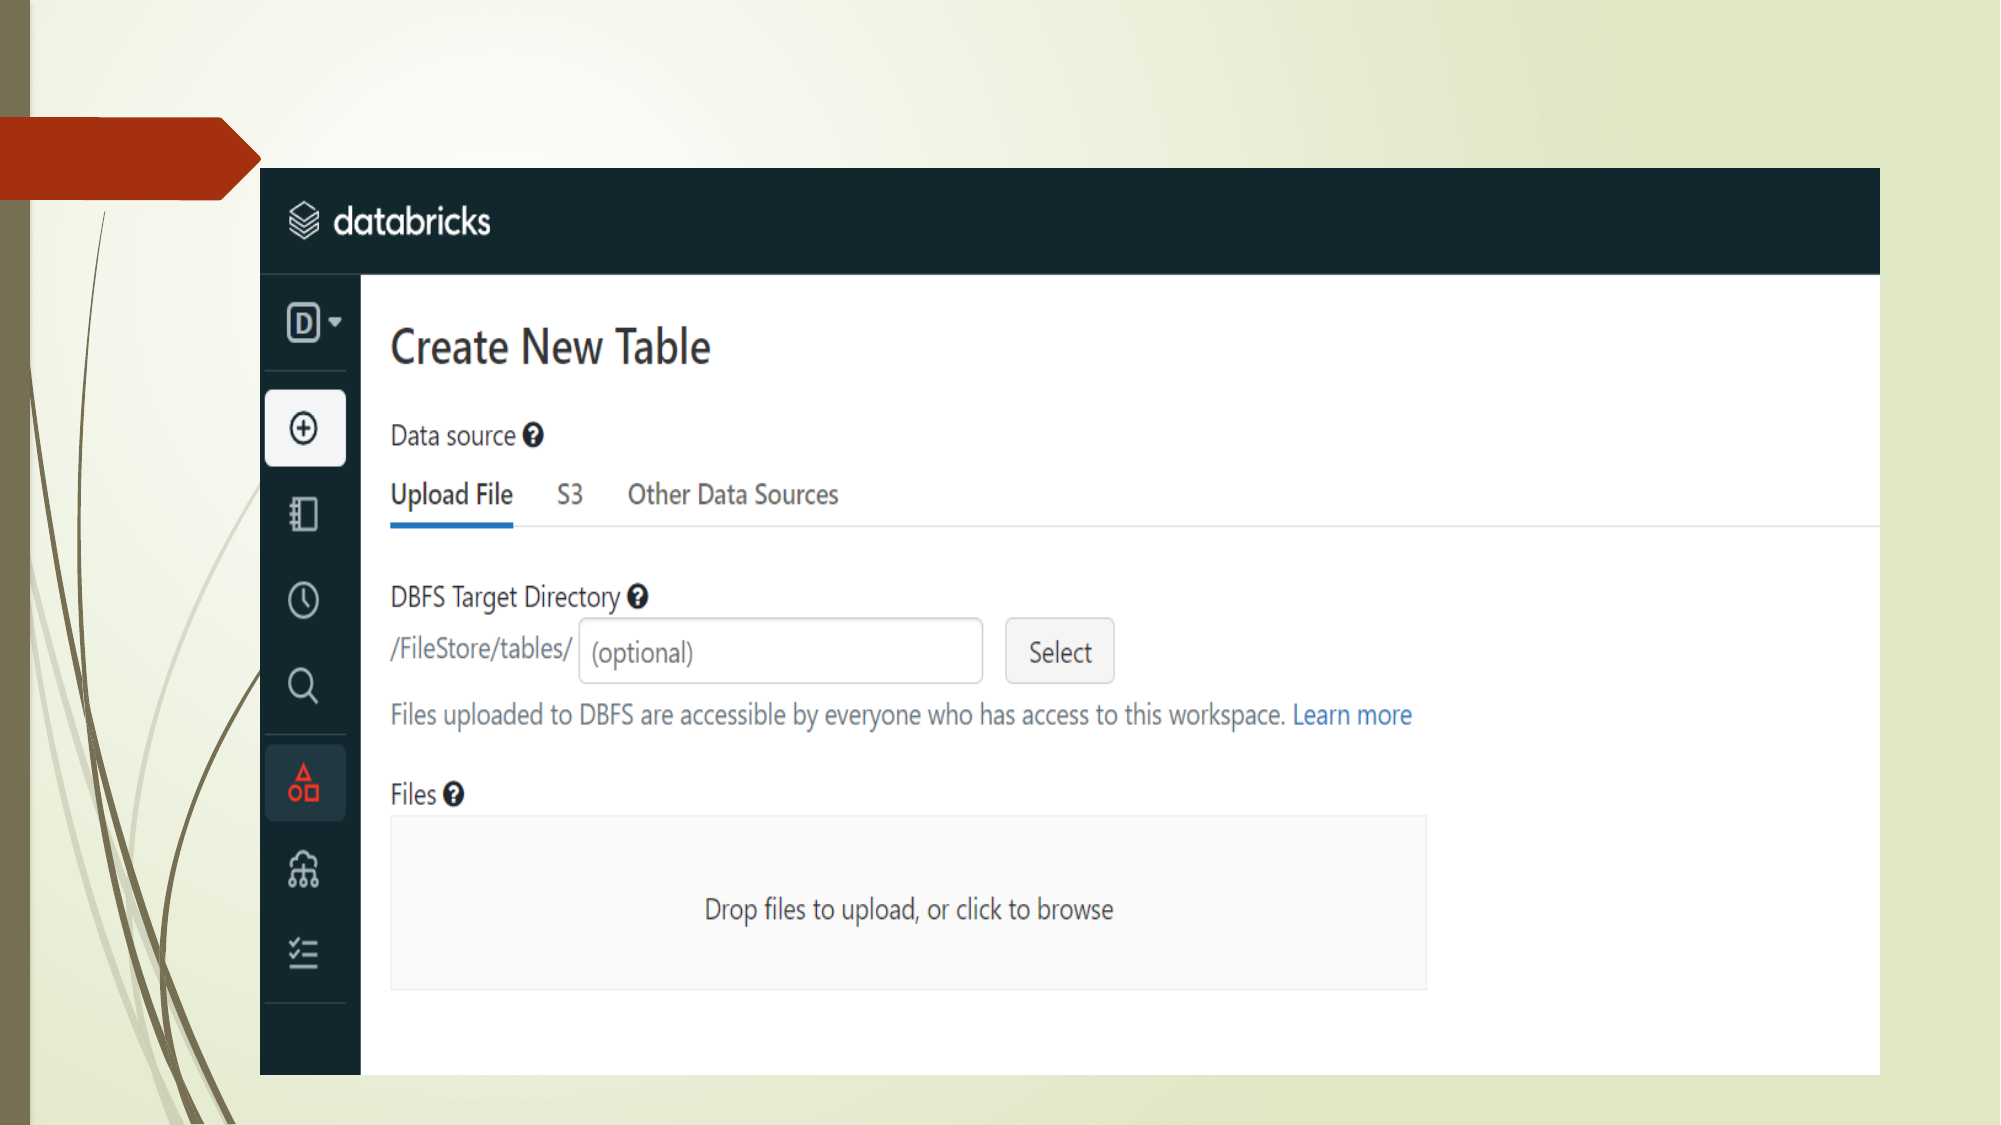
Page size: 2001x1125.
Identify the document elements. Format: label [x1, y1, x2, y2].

list [260, 167, 1880, 1075]
